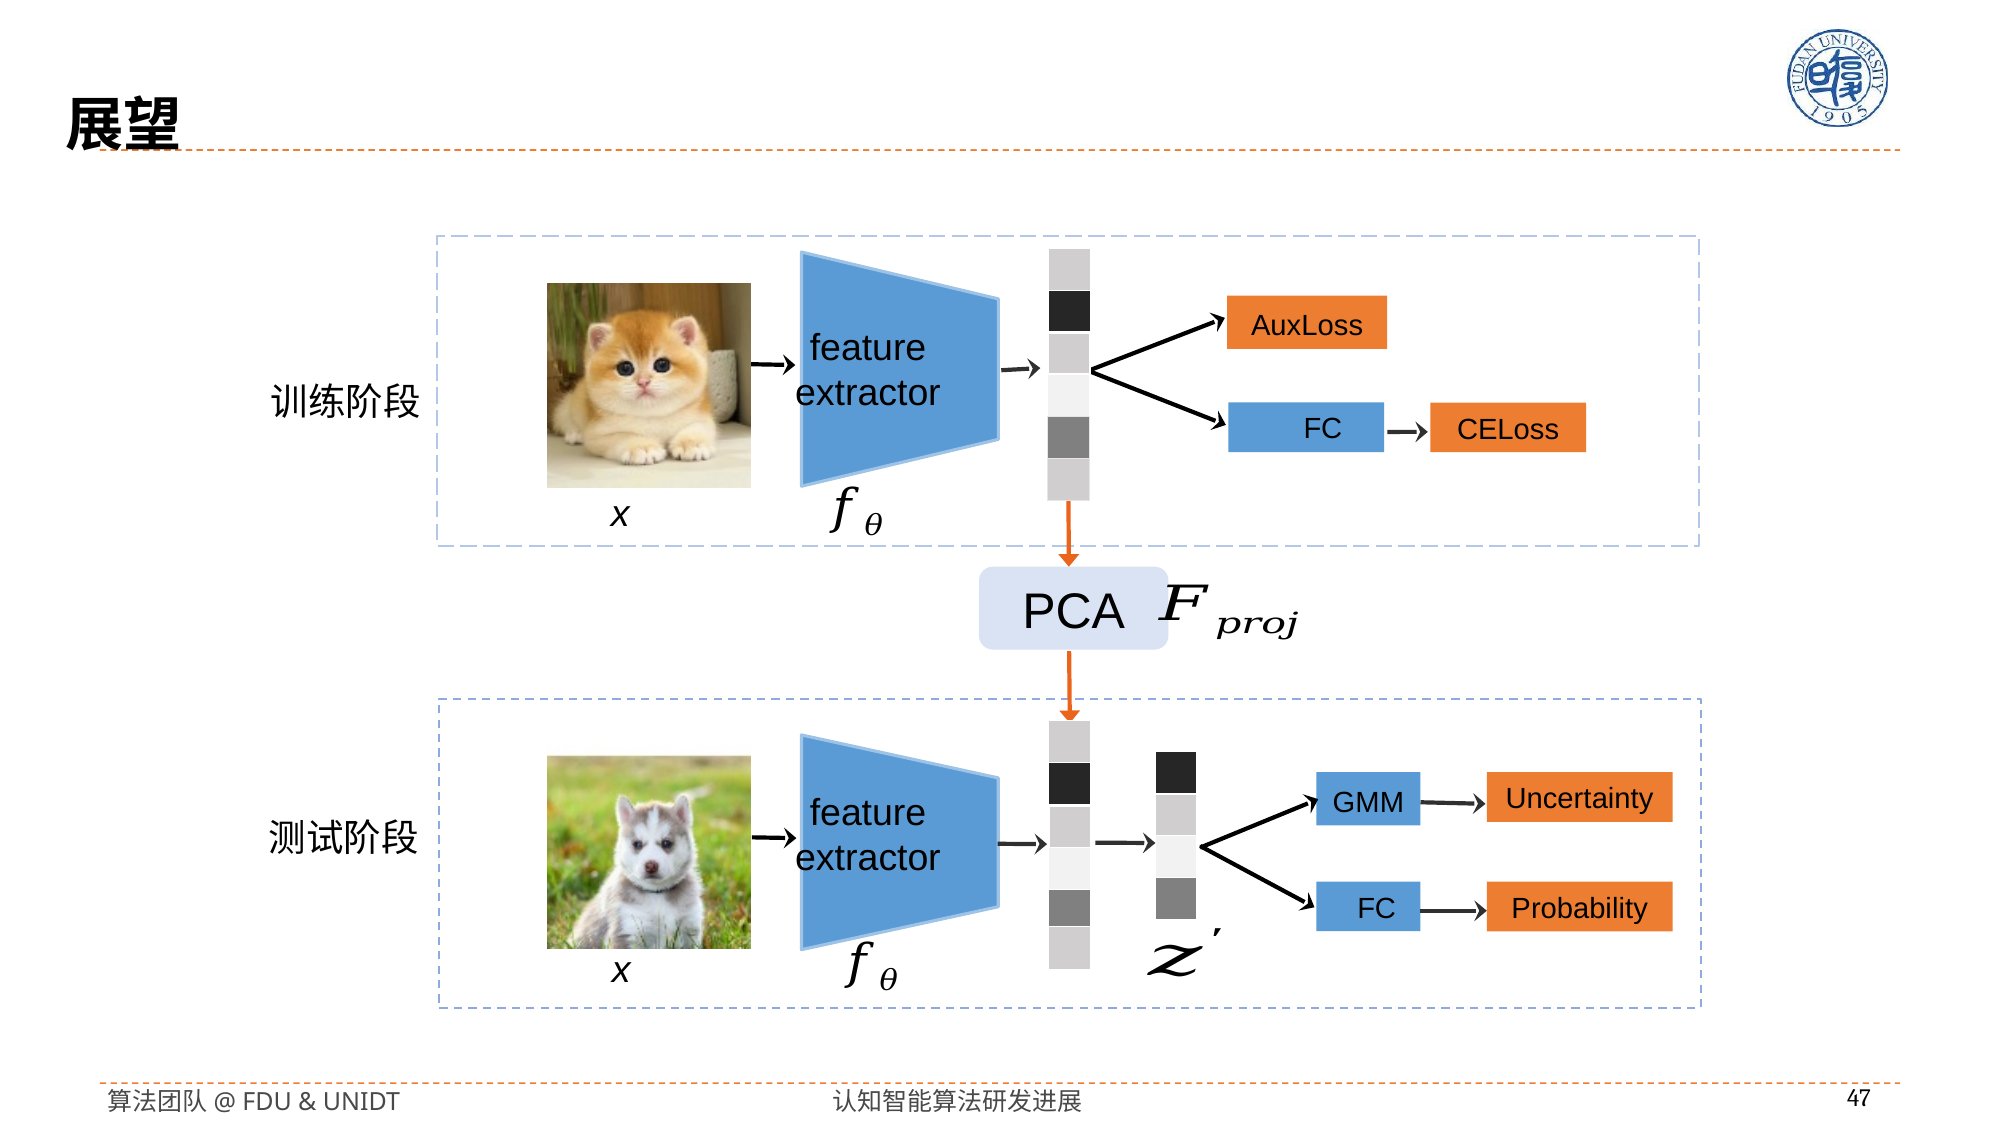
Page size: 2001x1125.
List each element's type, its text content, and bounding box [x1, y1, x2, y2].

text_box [254, 235, 1702, 1056]
picture [1787, 29, 1888, 127]
text_box 展望 [50, 79, 197, 165]
